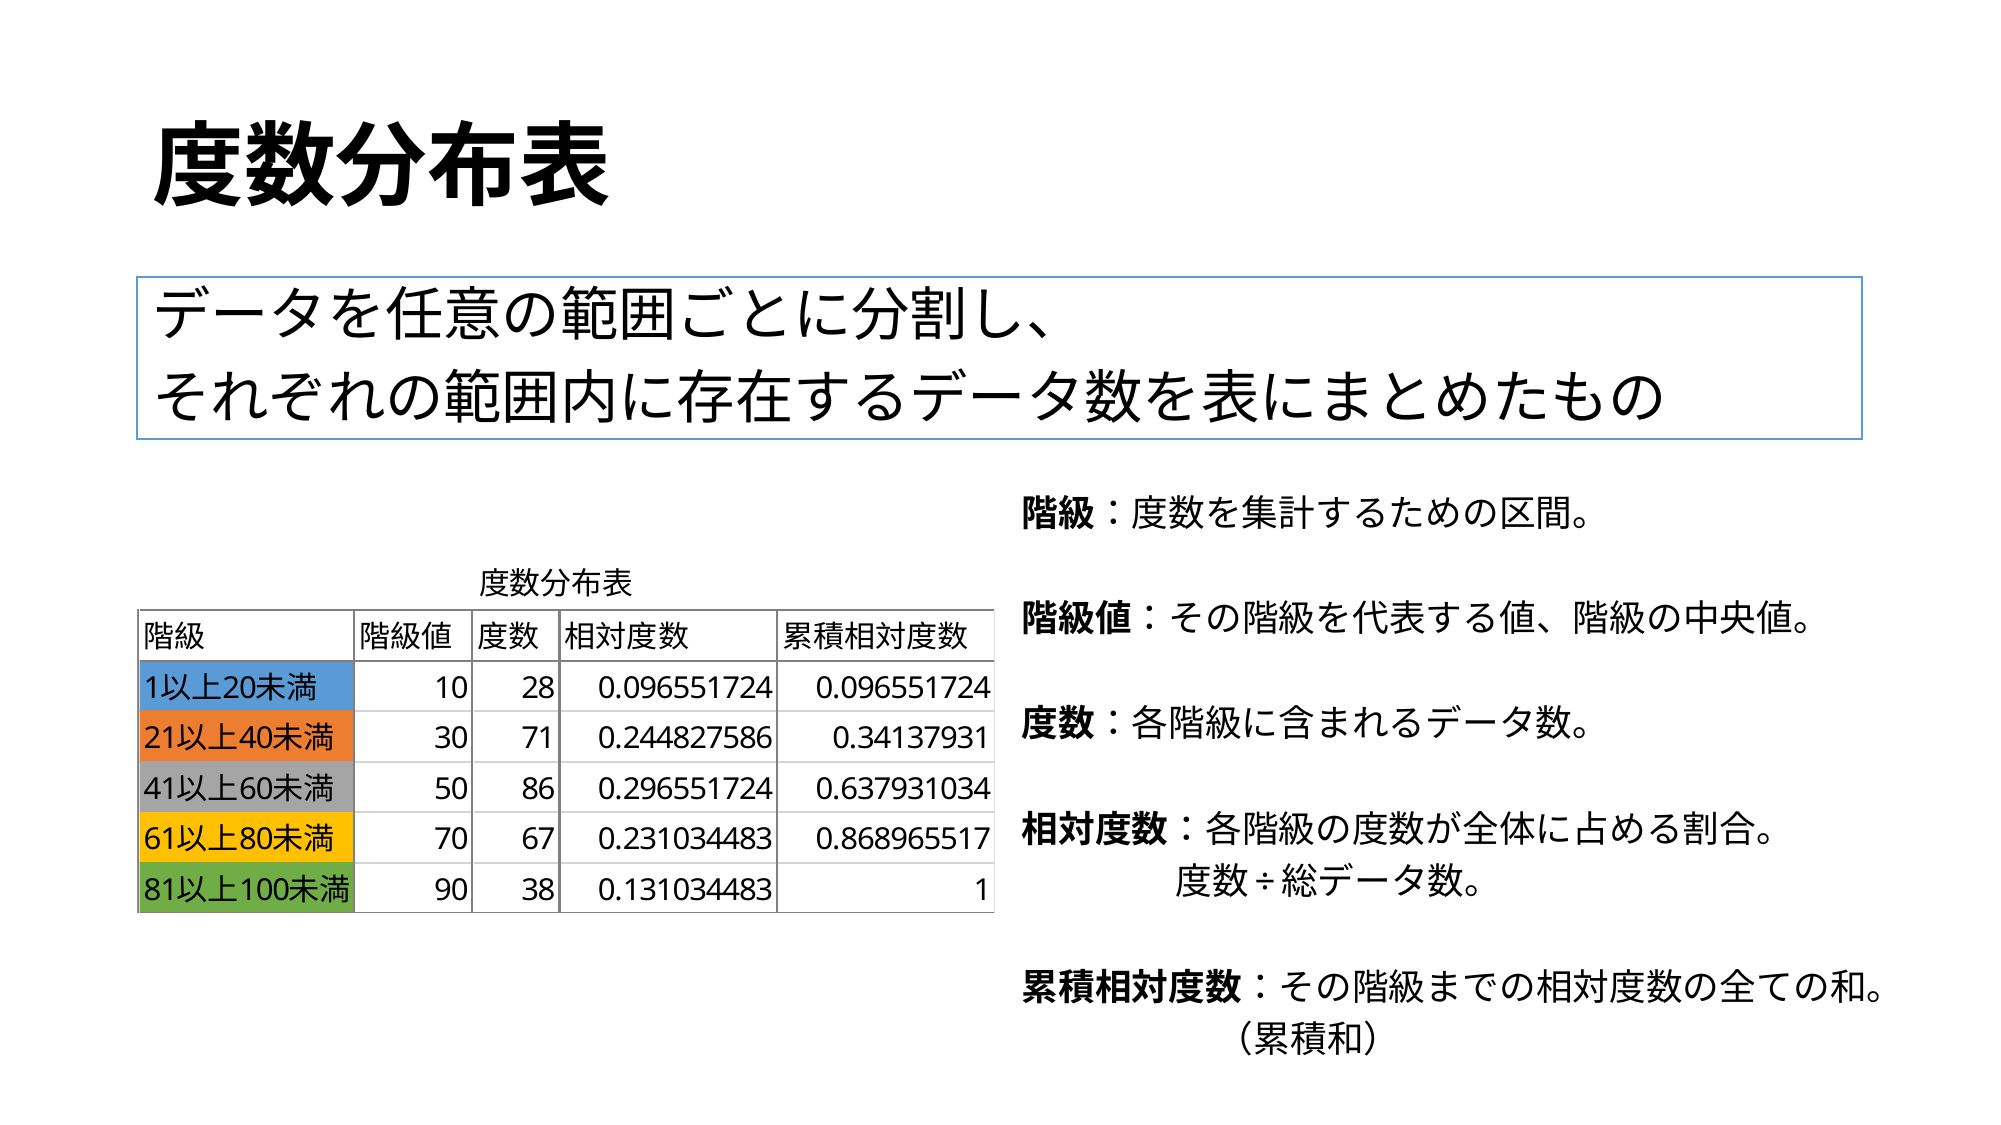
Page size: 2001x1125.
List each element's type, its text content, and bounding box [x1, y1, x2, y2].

text_box 階級：度数を集計するための区間。 階級値：その階級を代表する値、階級の中央値。 度数：各階級に含まれるデータ数。 相対度数：各階級の度数が全体に占める割合。 度数÷総データ数。 累積相対度数：その階級までの相対度数の全ての和。 （累積和） [1006, 486, 1963, 1081]
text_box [137, 560, 997, 915]
text_box [136, 276, 1863, 440]
list データを任意の範囲ごとに分割し、 それぞれの範囲内に存在するデータ数を表にまとめたもの [137, 440, 1863, 1014]
title 度数分布表 [137, 59, 1863, 276]
